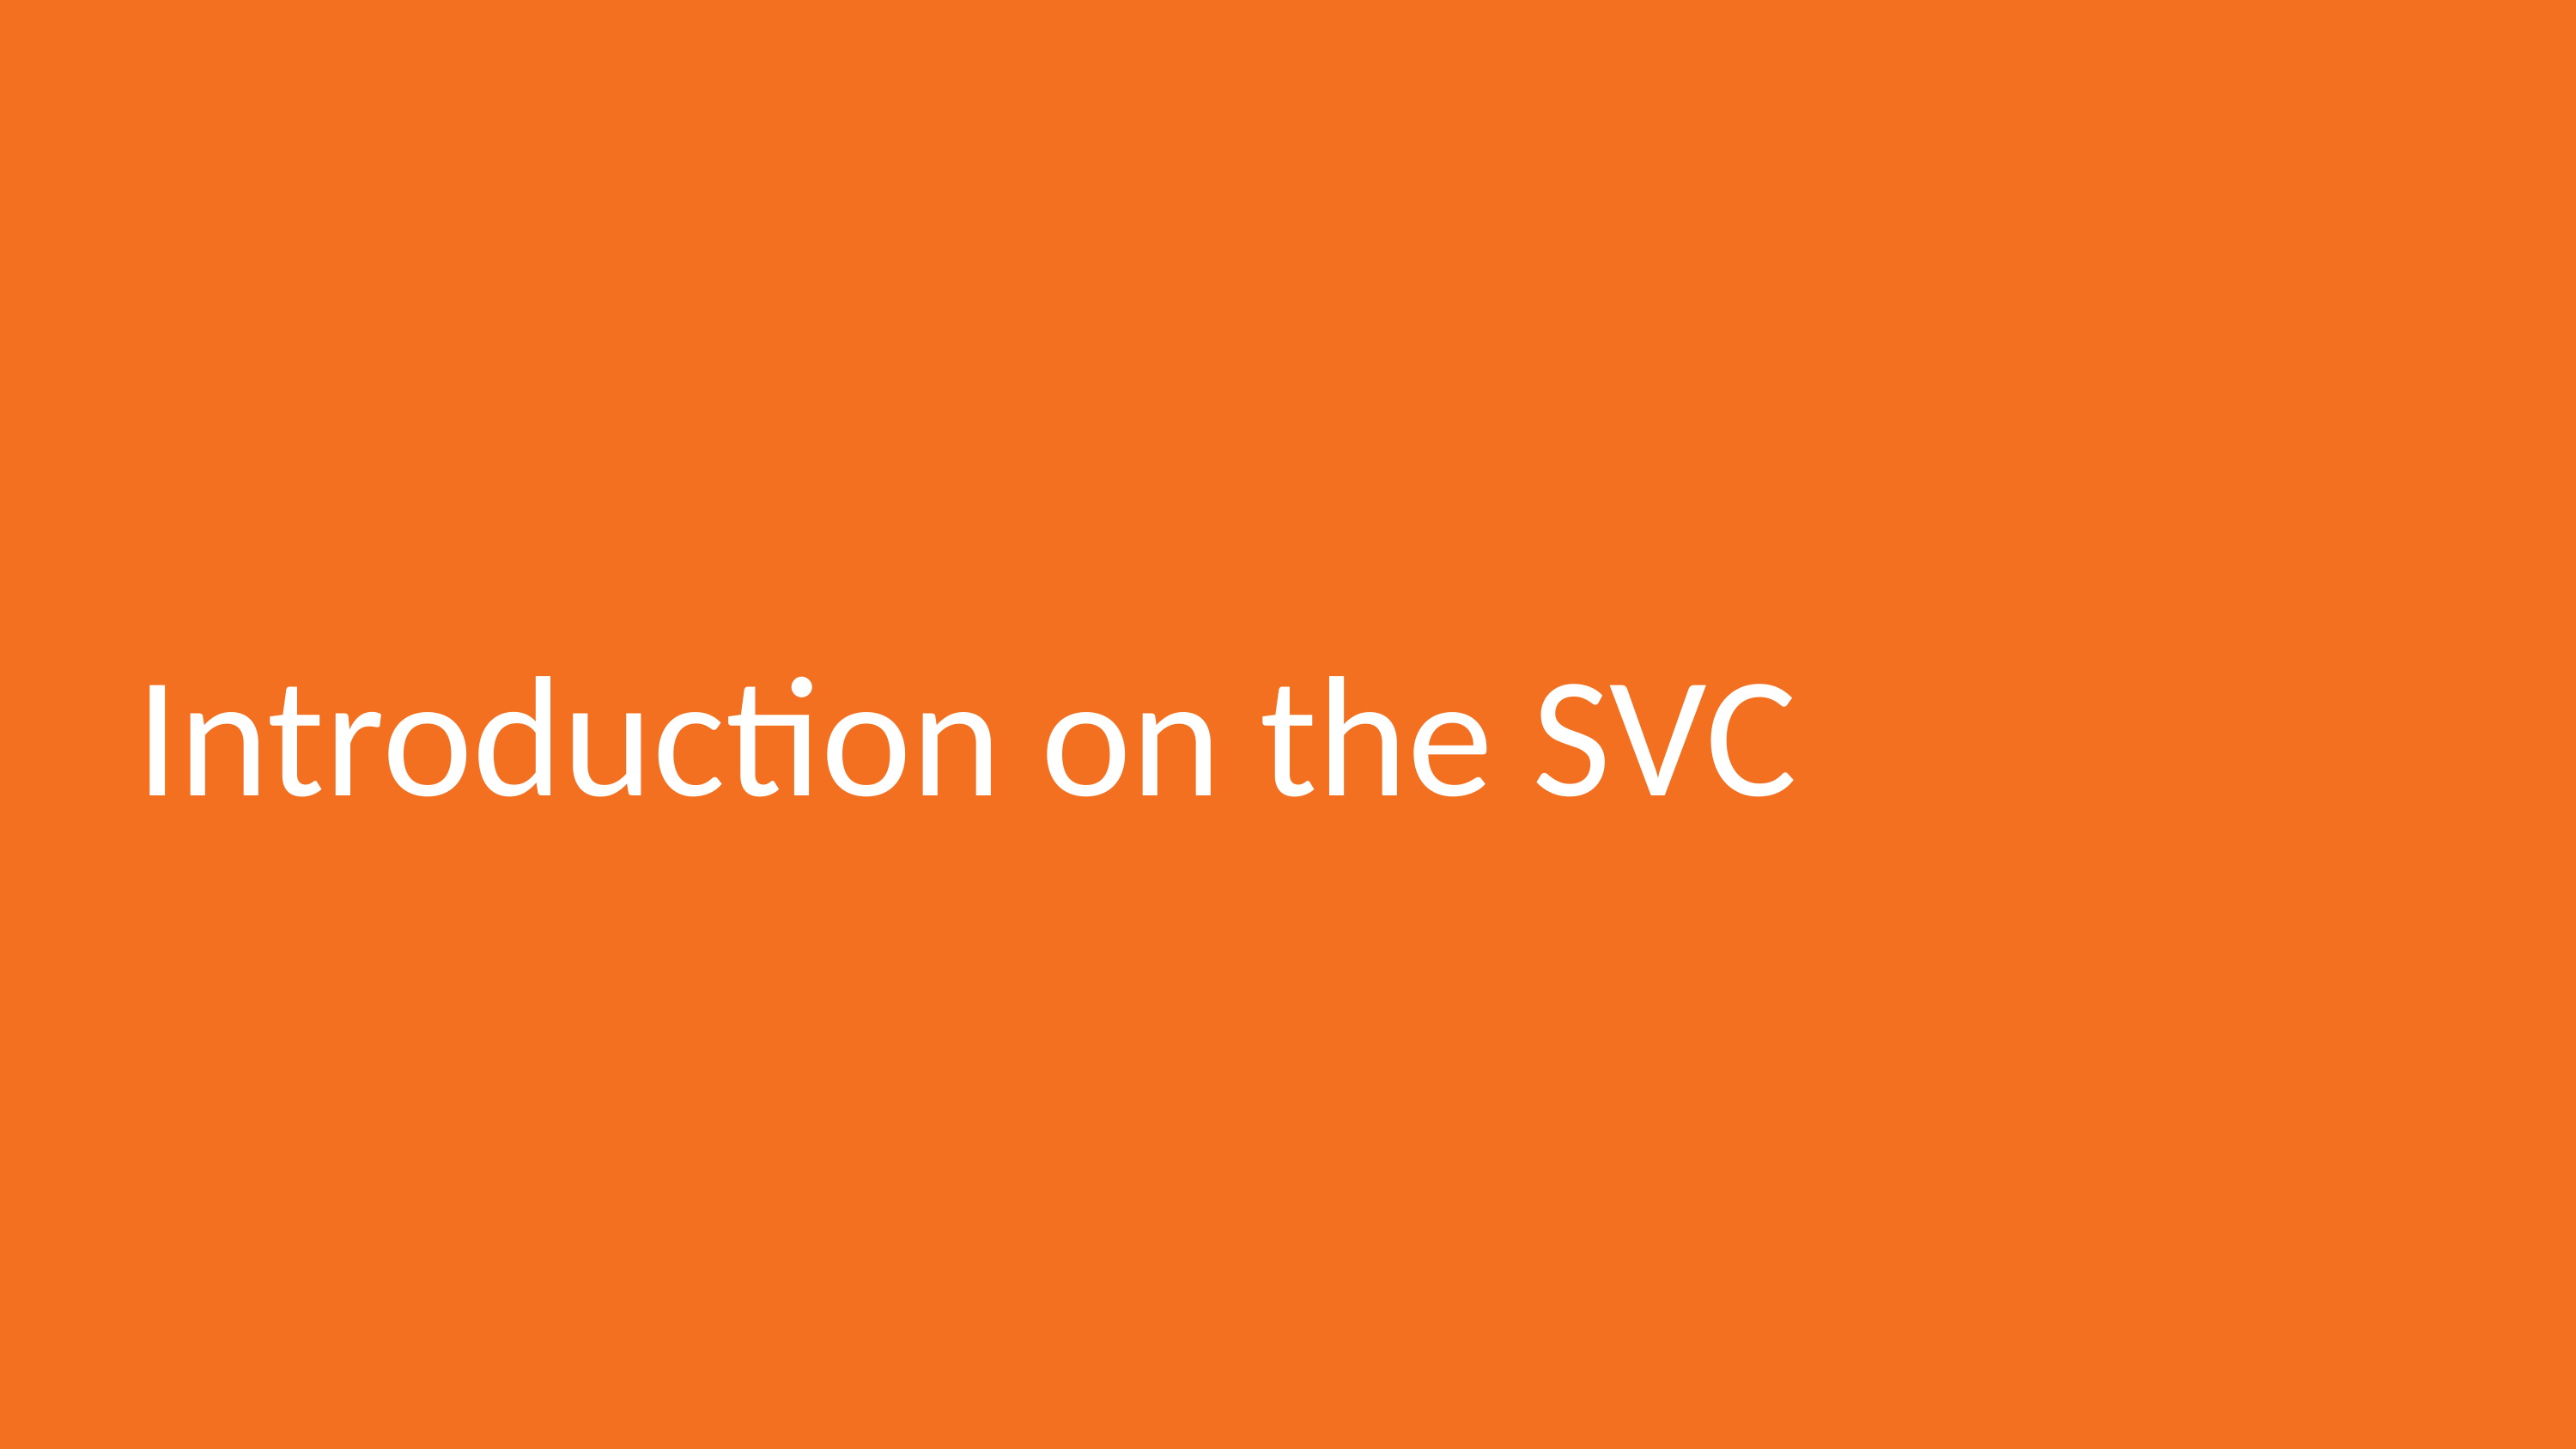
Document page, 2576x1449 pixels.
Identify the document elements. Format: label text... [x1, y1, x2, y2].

title Introduction on the SVC [110, 593, 2539, 856]
